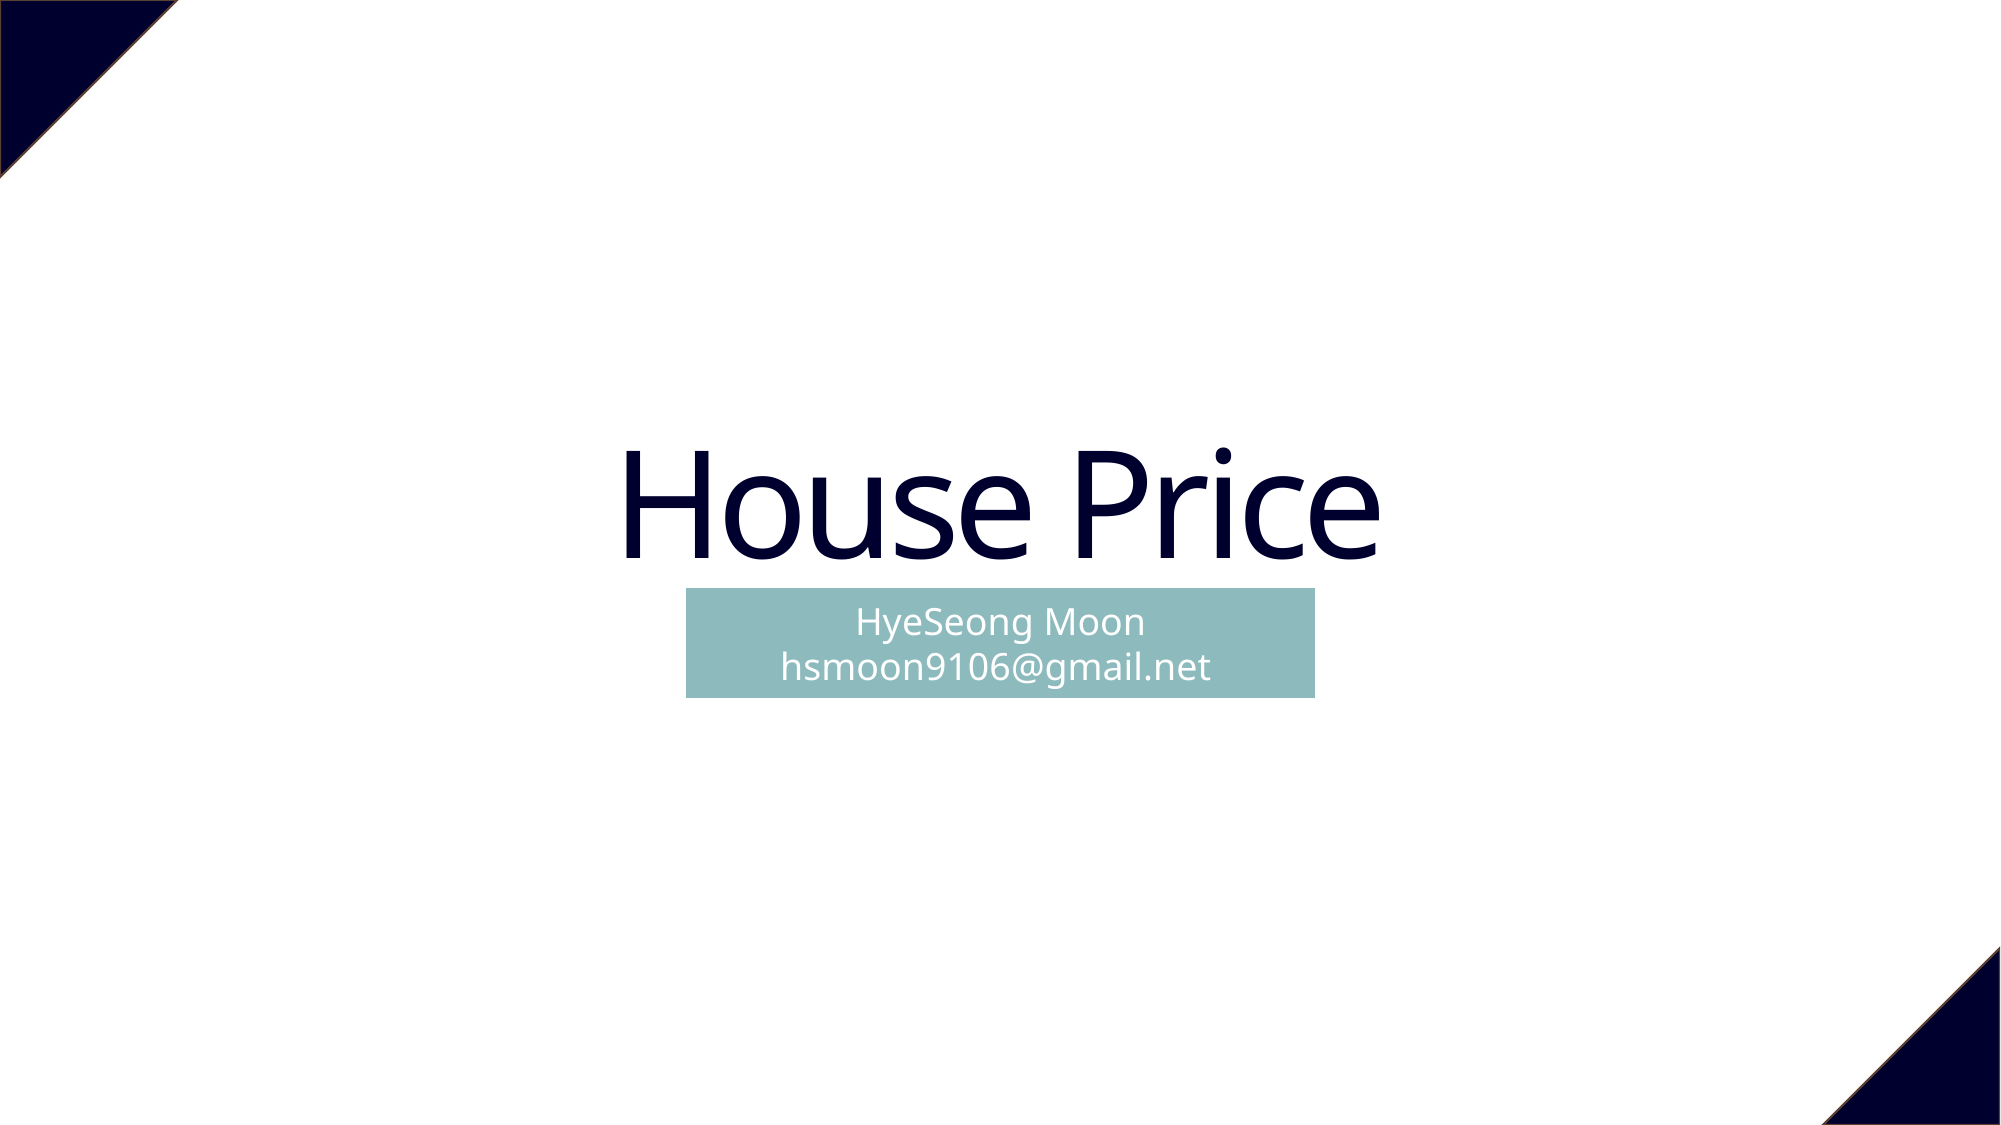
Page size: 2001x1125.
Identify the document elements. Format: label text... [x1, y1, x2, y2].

text_box HyeSeong Moon hsmoon9106@gmail.net [686, 588, 1315, 698]
text_box House Price [597, 401, 1403, 597]
